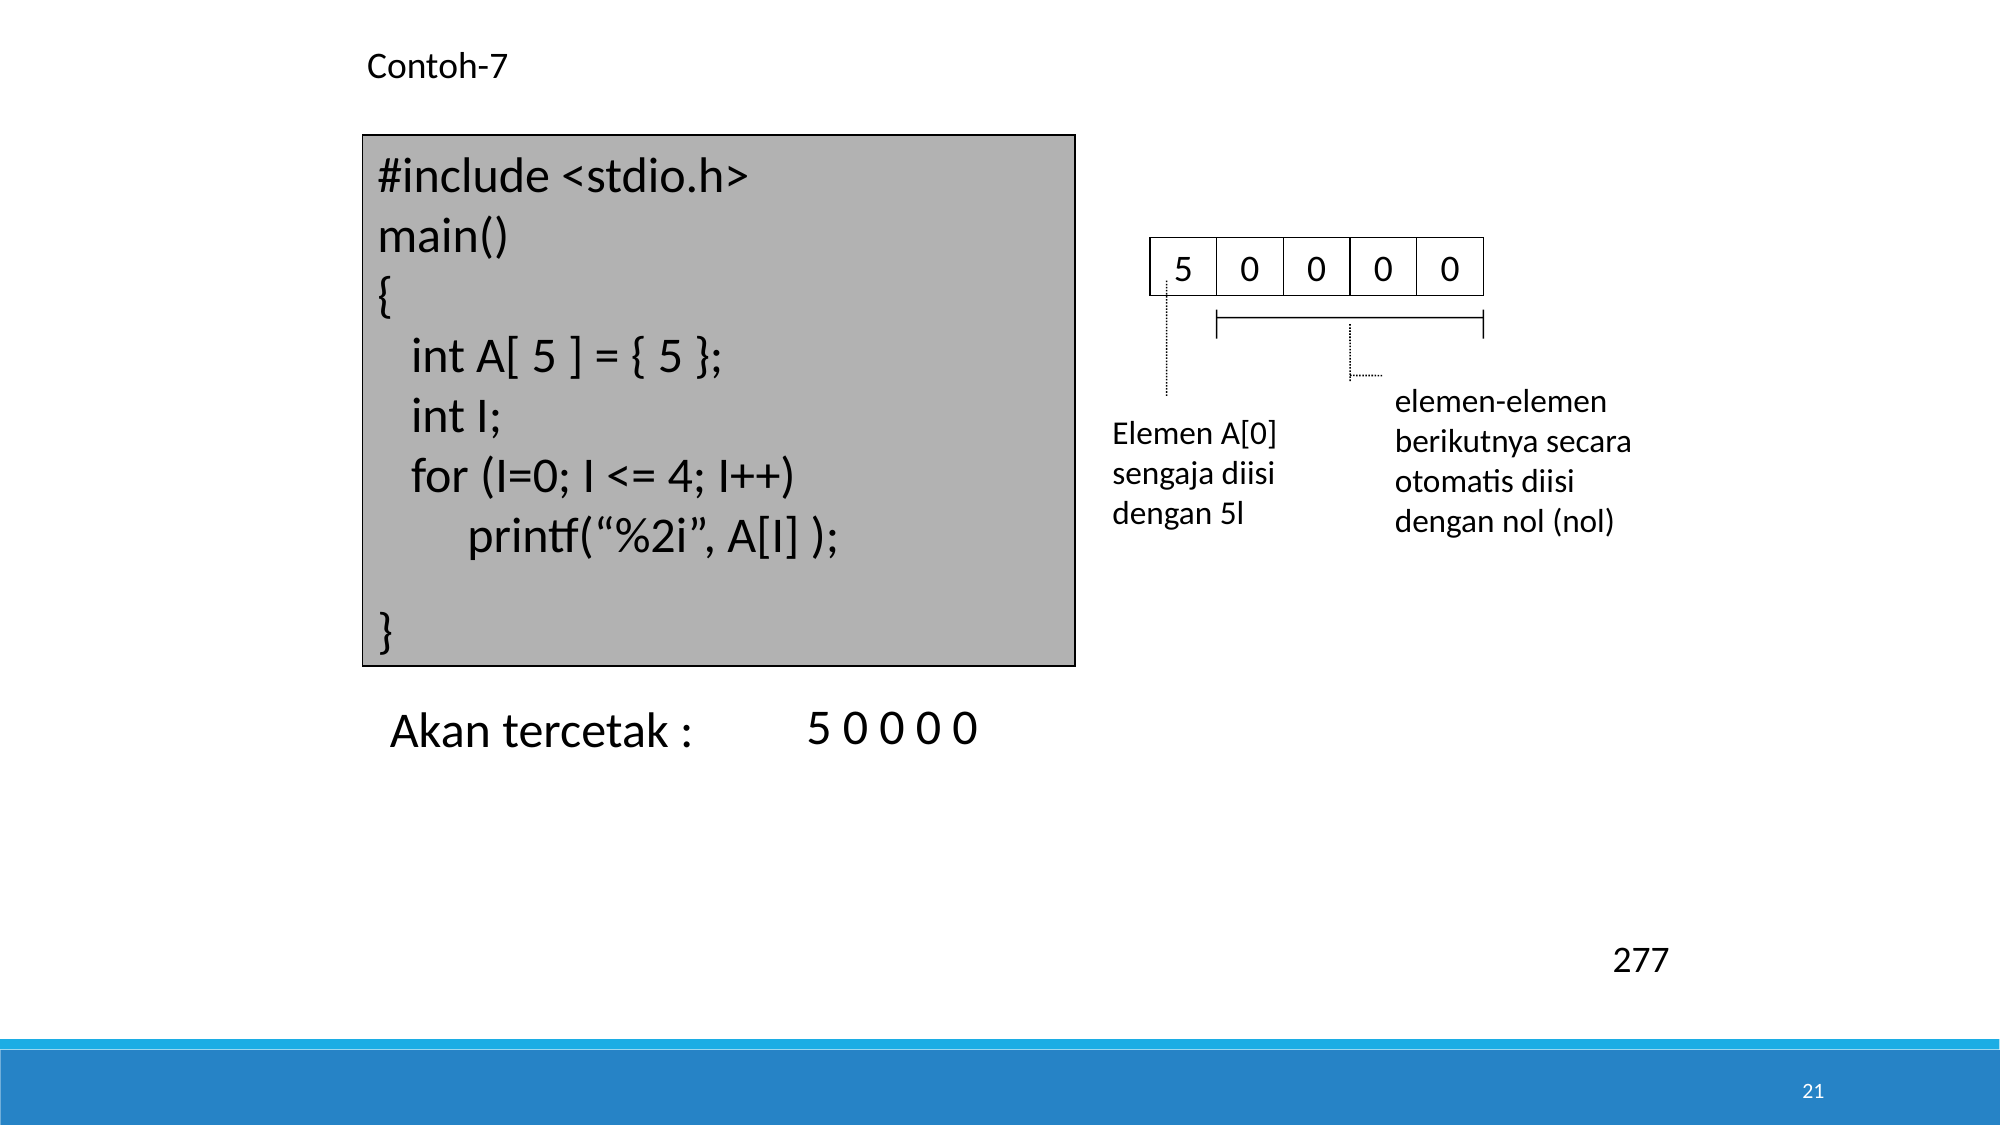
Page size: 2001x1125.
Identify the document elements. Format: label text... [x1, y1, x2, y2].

text_box #include <stdio.h> main() { int A[ 5 ] = { 5 }; int I; for (I=0; I <= 4; I++) printf(“%2i”, A[I] ); } [362, 135, 1075, 666]
text_box 0 [1350, 237, 1416, 296]
text_box 0 [1216, 237, 1283, 296]
text_box 277 [1597, 927, 1685, 988]
text_box 0 [1283, 237, 1350, 296]
text_box Contoh-7 [352, 33, 590, 94]
slide_number 21 [1624, 1059, 1840, 1120]
text_box 5 0 0 0 0 [791, 687, 1125, 763]
text_box 0 [1416, 237, 1484, 296]
text_box 5 [1149, 237, 1216, 296]
text_box elemen-elemen berikutnya secara otomatis diisi dengan nol (nol) [1379, 371, 1667, 547]
text_box Elemen A[0] sengaja diisi dengan 5l [1097, 403, 1293, 539]
text_box Akan tercetak : [375, 690, 942, 765]
